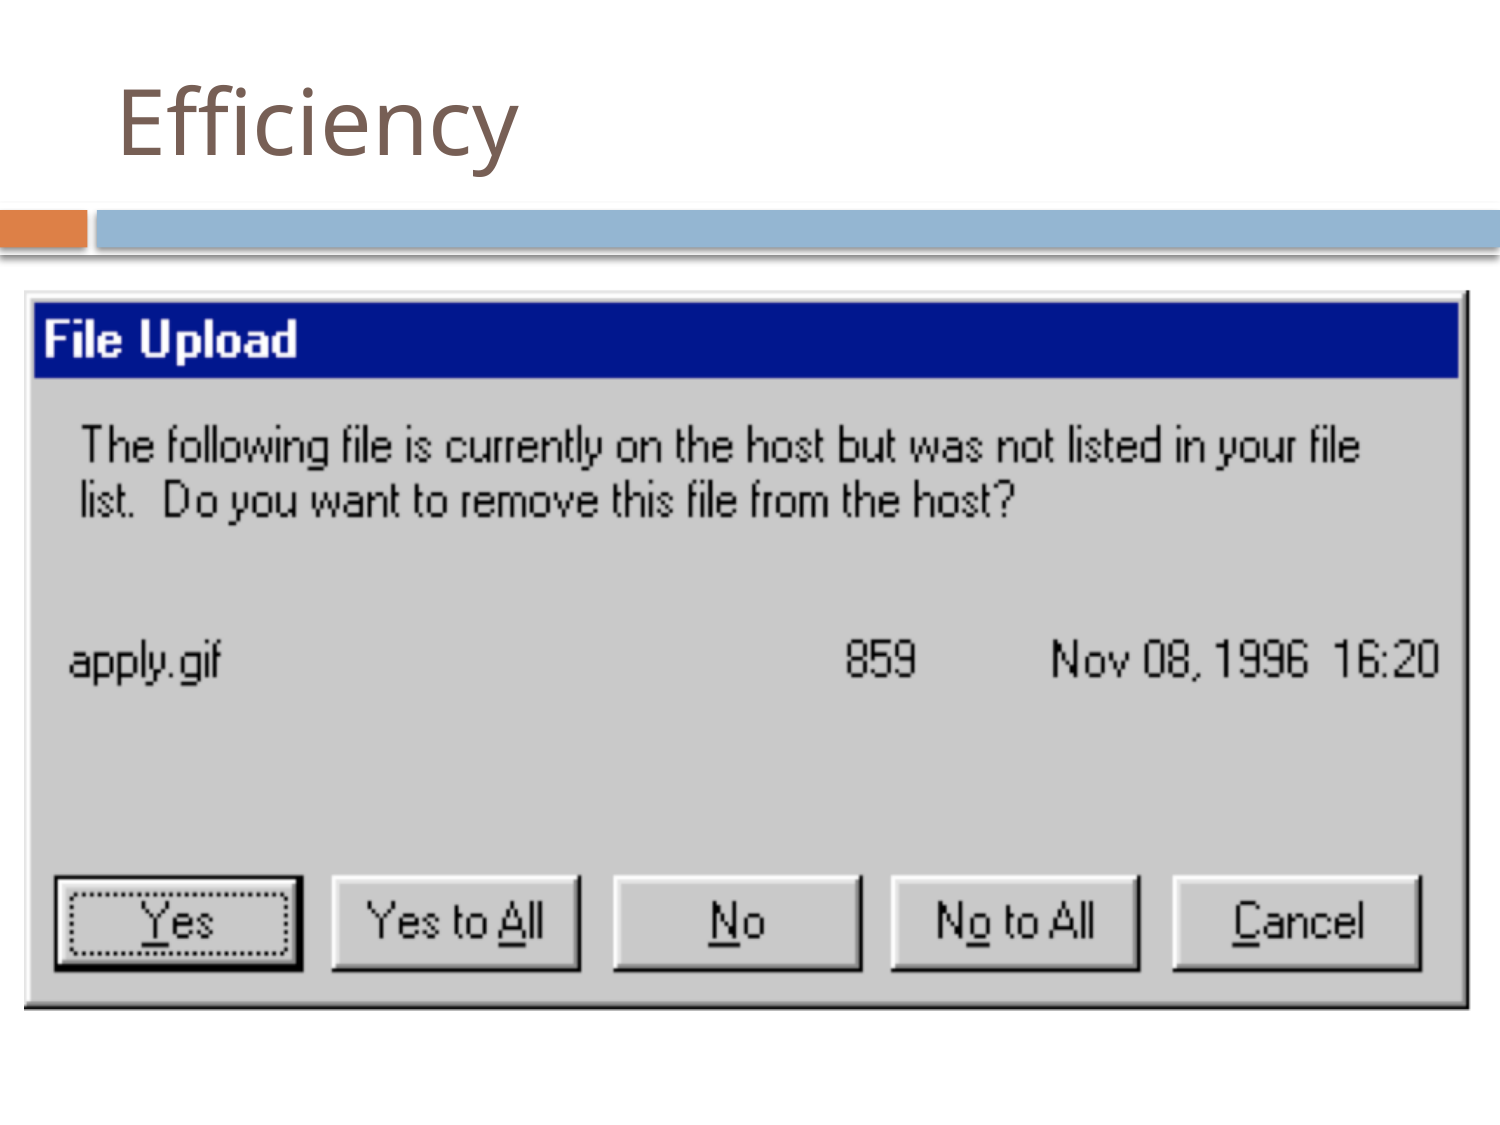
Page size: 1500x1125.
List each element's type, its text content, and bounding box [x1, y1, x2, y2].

picture [24, 289, 1476, 1011]
title Efficiency [100, 37, 1438, 200]
